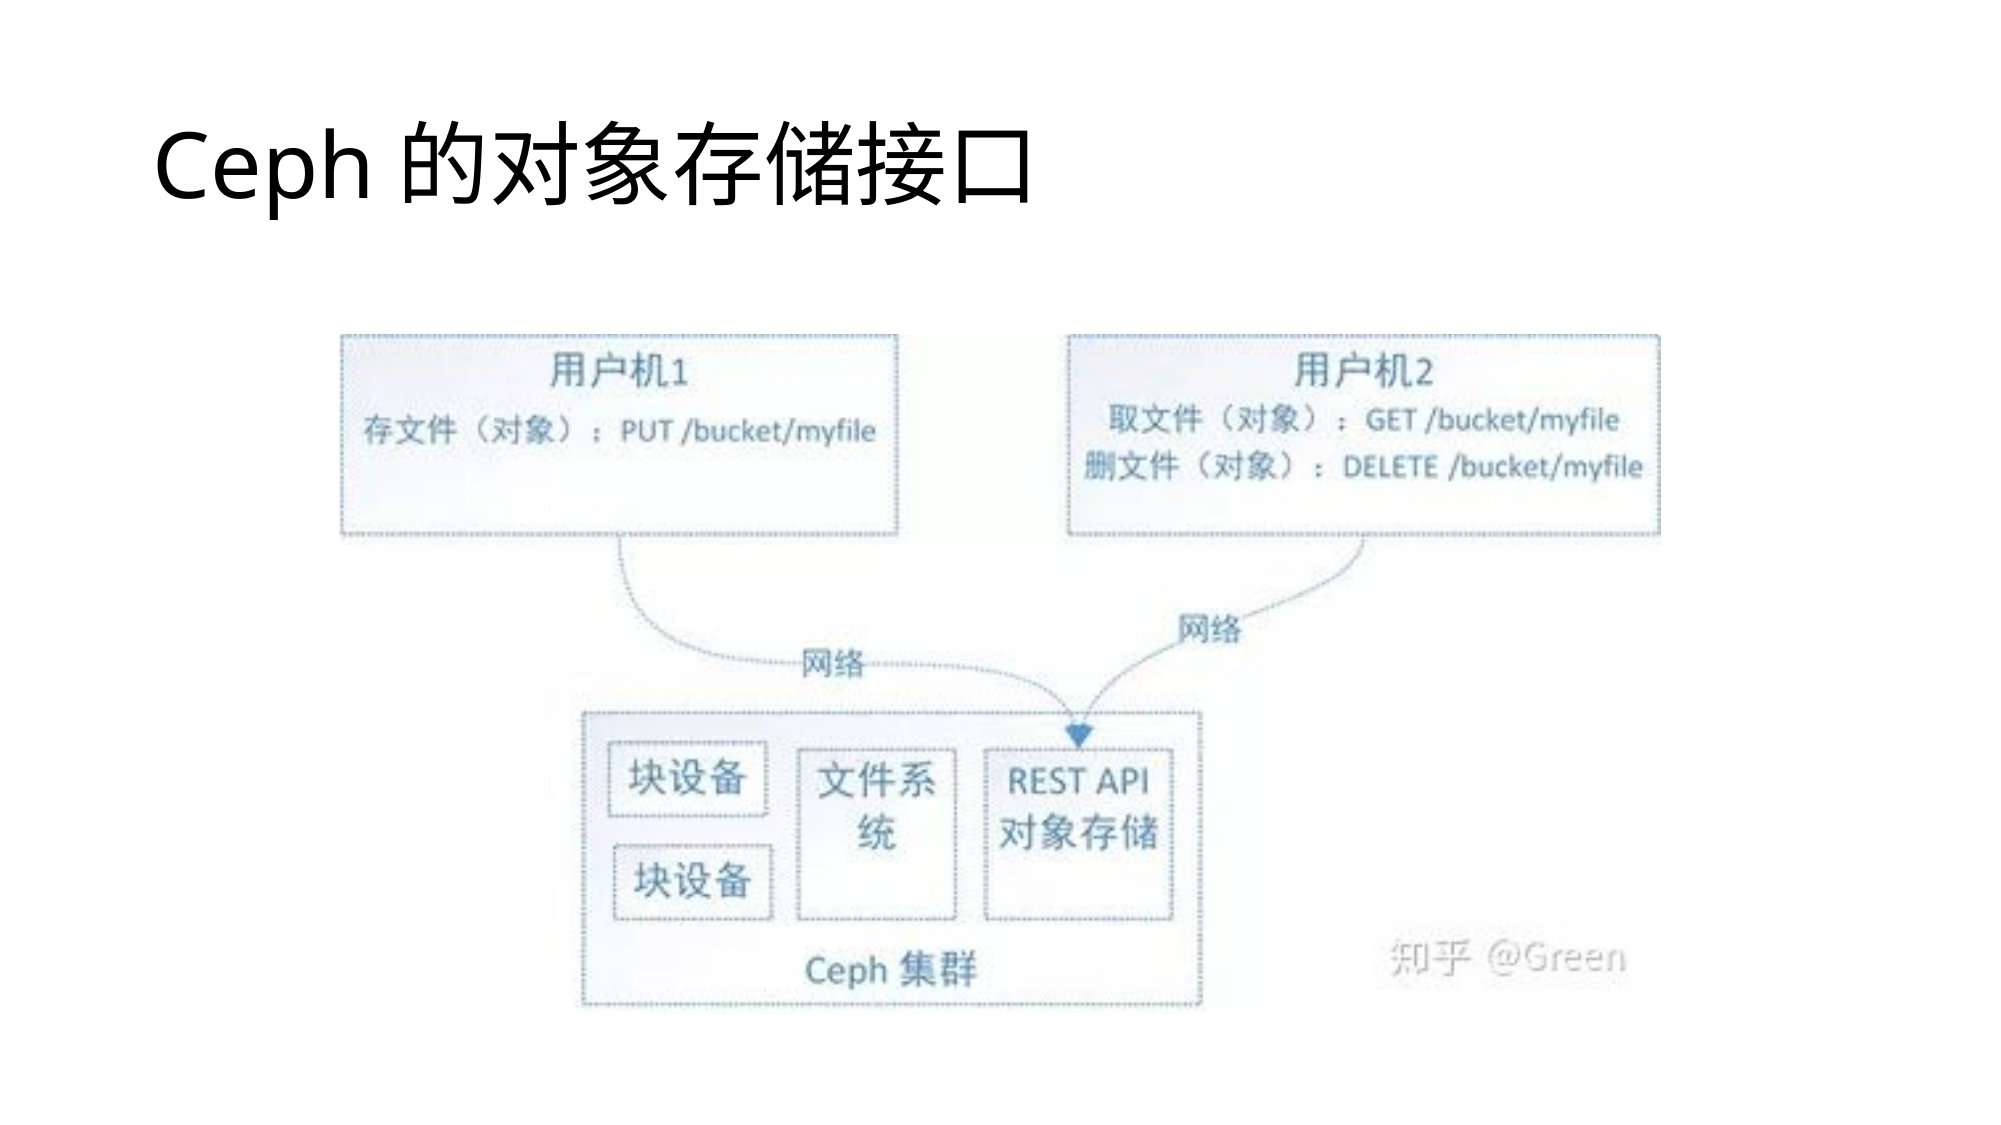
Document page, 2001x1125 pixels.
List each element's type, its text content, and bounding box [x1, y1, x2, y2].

picture [338, 334, 1661, 1014]
title Ceph的对象存储接口 [137, 59, 1863, 278]
